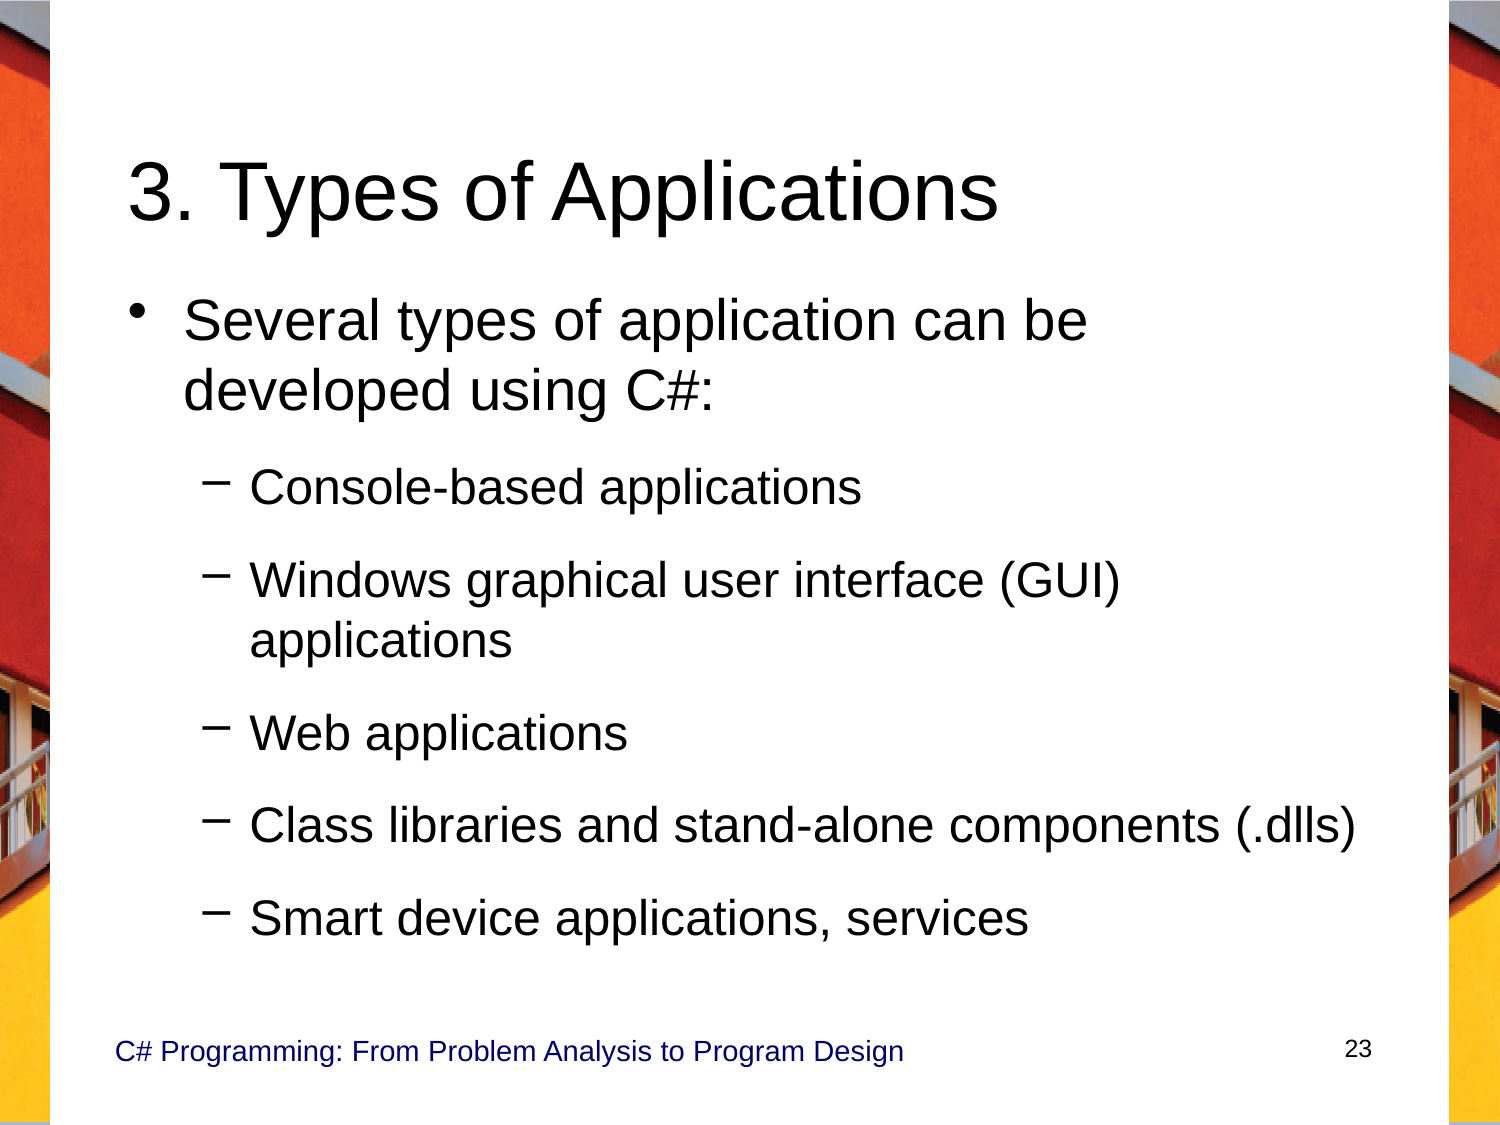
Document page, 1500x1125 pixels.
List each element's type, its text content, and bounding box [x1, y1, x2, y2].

title 3. Types of Applications [112, 87, 1388, 274]
slide_number 23 [1074, 1024, 1388, 1101]
list Several types of application can be developed using C#: Console-based applications Windows graphical user interface (GUI) applications Web applications Class libraries and stand-alone components (.dlls) Smart device applications, services [112, 274, 1388, 988]
footer C# Programming: From Problem Analysis to Program Design [99, 1024, 988, 1101]
picture [0, 0, 50, 1125]
picture [1449, 0, 1500, 1125]
